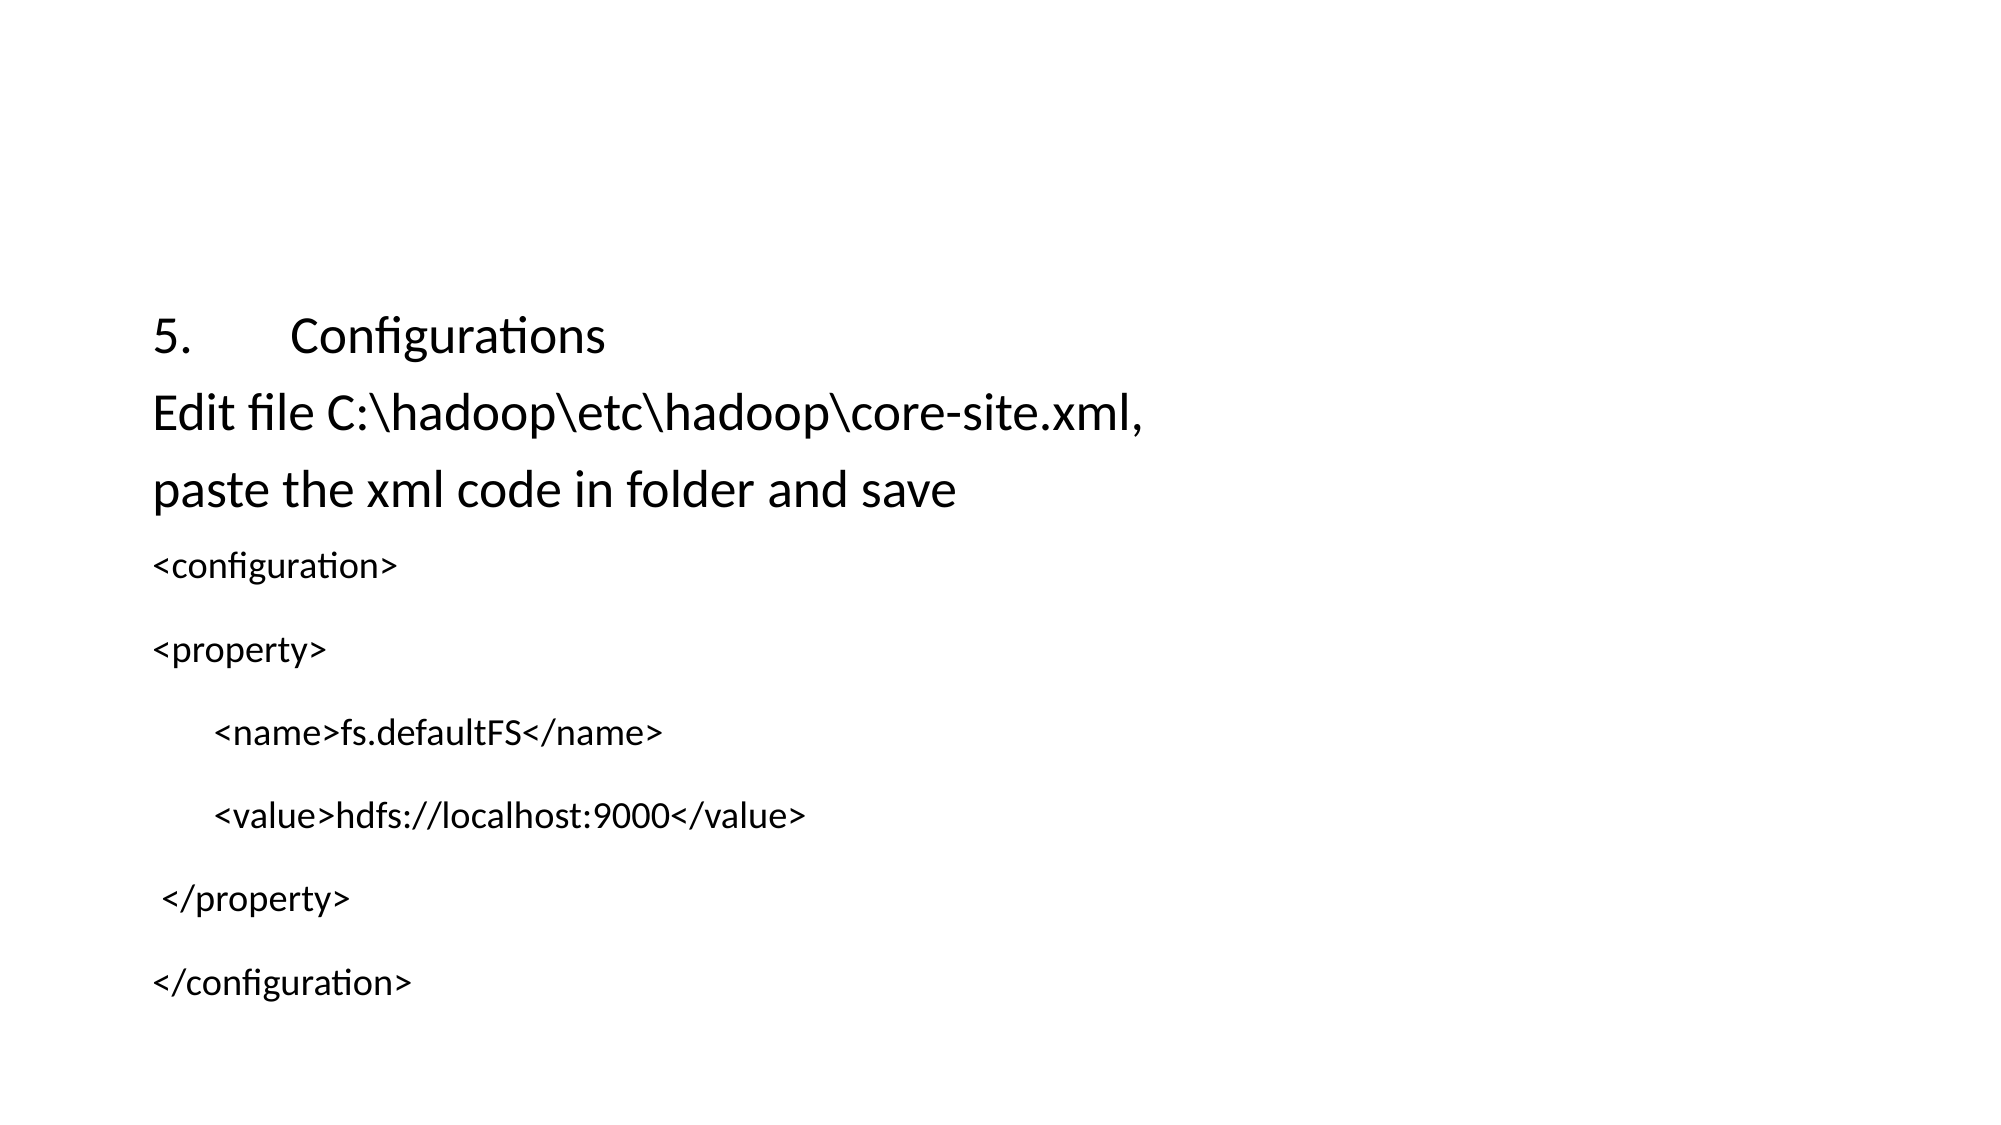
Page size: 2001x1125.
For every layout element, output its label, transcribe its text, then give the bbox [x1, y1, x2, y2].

list 5. Configurations Edit file C:\hadoop\etc\hadoop\core-site.xml, paste the xml code in folder and save <configuration> <property> <name>fs.defaultFS</name> <value>hdfs://localhost:9000</value> </property> </configuration> [137, 299, 1863, 1014]
